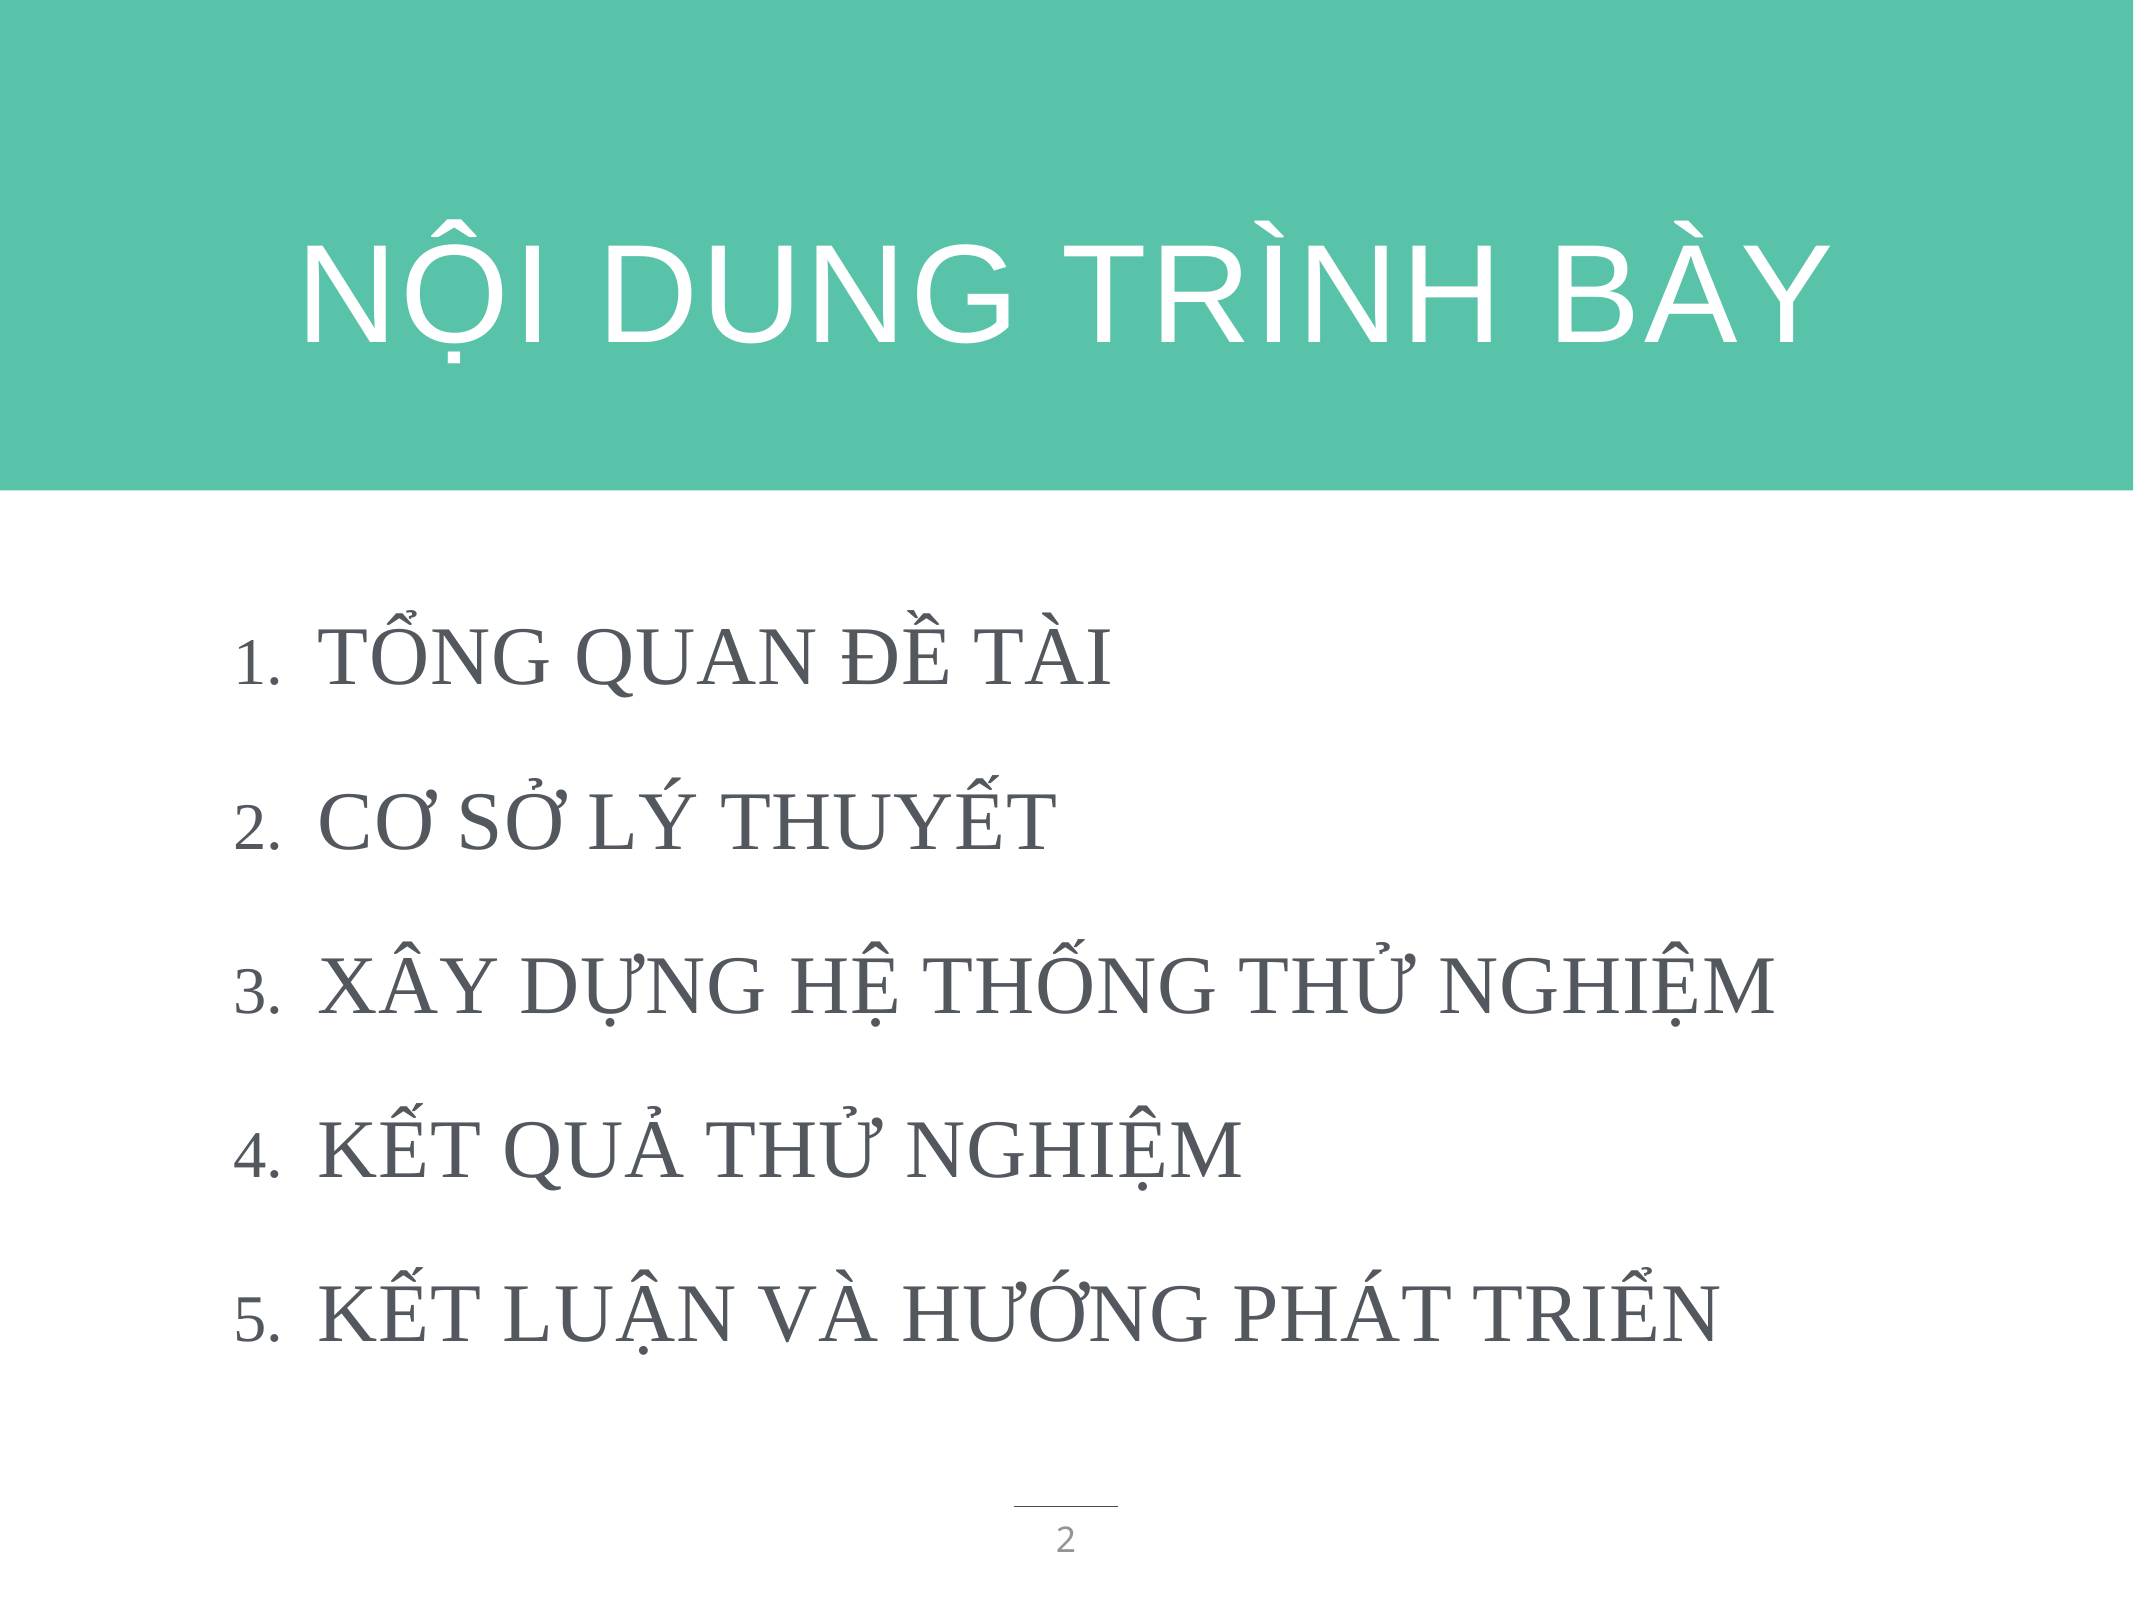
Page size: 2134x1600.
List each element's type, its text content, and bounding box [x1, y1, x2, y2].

slide_number 2 [1023, 1507, 1109, 1571]
title NỘI DUNG TRÌNH BÀY [232, 186, 1901, 418]
list TỔNG QUAN ĐỀ TÀI CƠ SỞ LÝ THUYẾT XÂY DỰNG HỆ THỐNG THỬ NGHIỆM KẾT QUẢ THỬ NGHIỆM KẾT LUẬN VÀ HƯỚNG PHÁT TRIỂN [232, 591, 1901, 1376]
